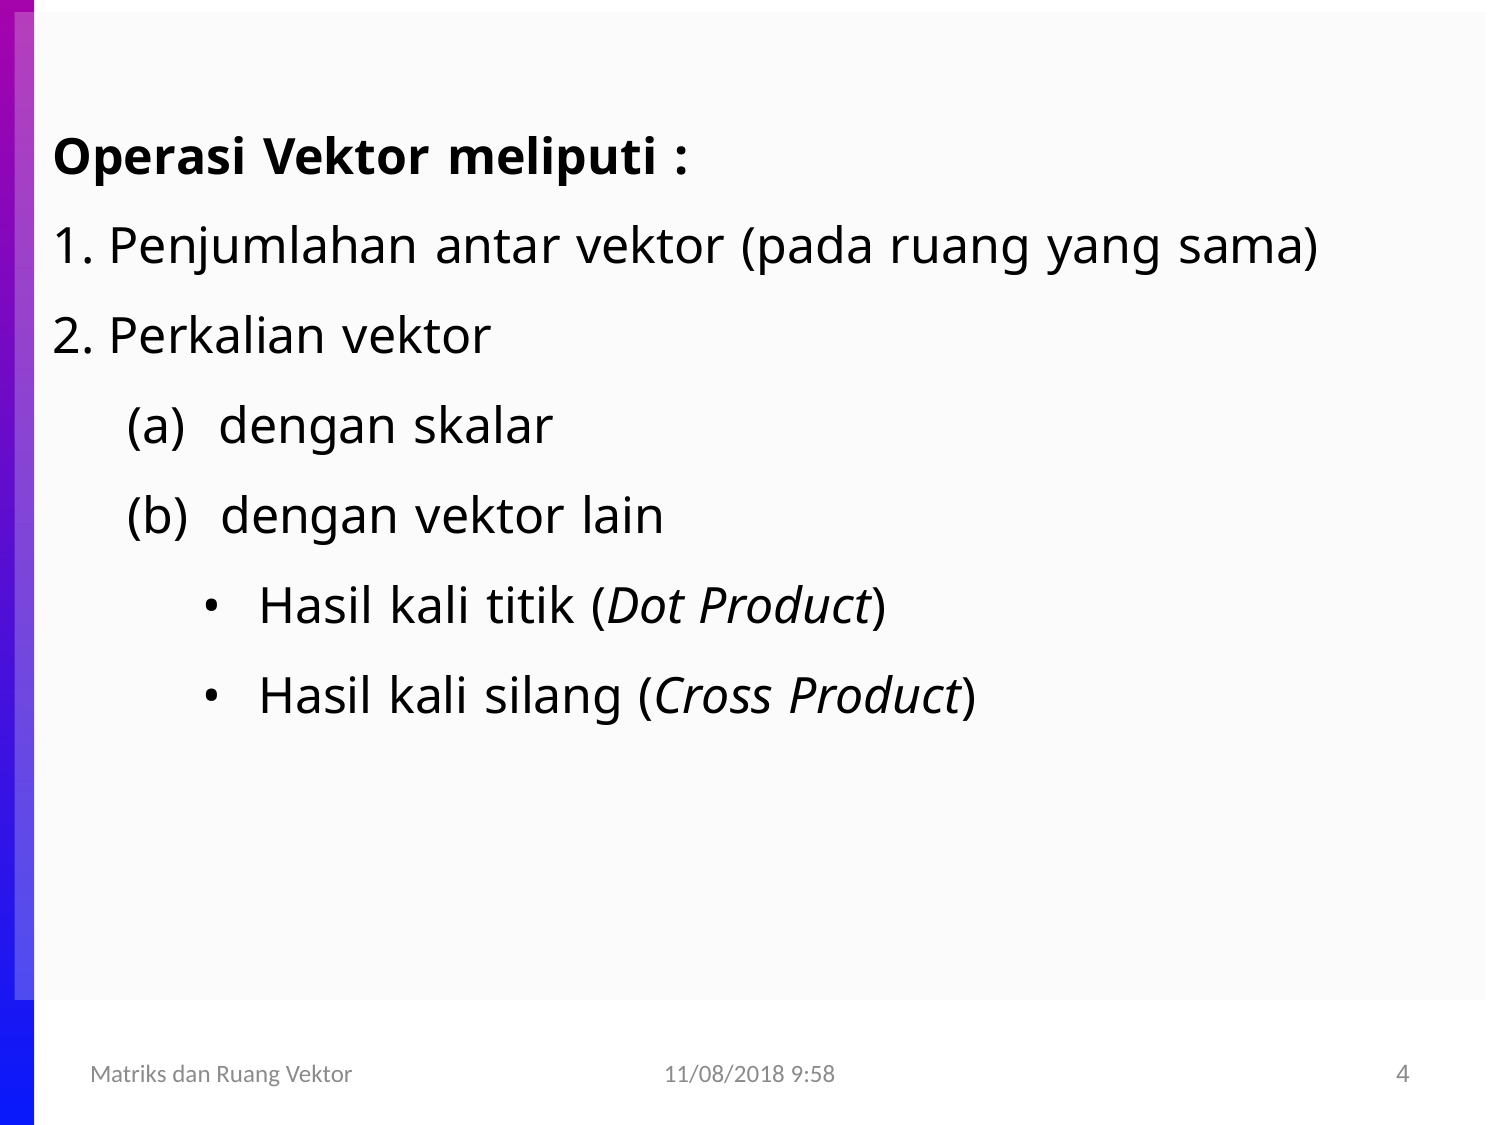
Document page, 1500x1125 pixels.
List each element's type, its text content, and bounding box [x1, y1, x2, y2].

slide_number 4 [1074, 1042, 1425, 1103]
text_box [14, 12, 1486, 1000]
footer 11/08/2018 9:58 [512, 1042, 988, 1103]
text_box Operasi Vektor meliputi : Penjumlahan antar vektor (pada ruang yang sama) Perkalian vektor dengan skalar dengan vektor lain Hasil kali titik (Dot Product) Hasil kali silang (Cross Product) [50, 124, 1358, 724]
slide_number Matriks dan Ruang Vektor [75, 1042, 425, 1103]
